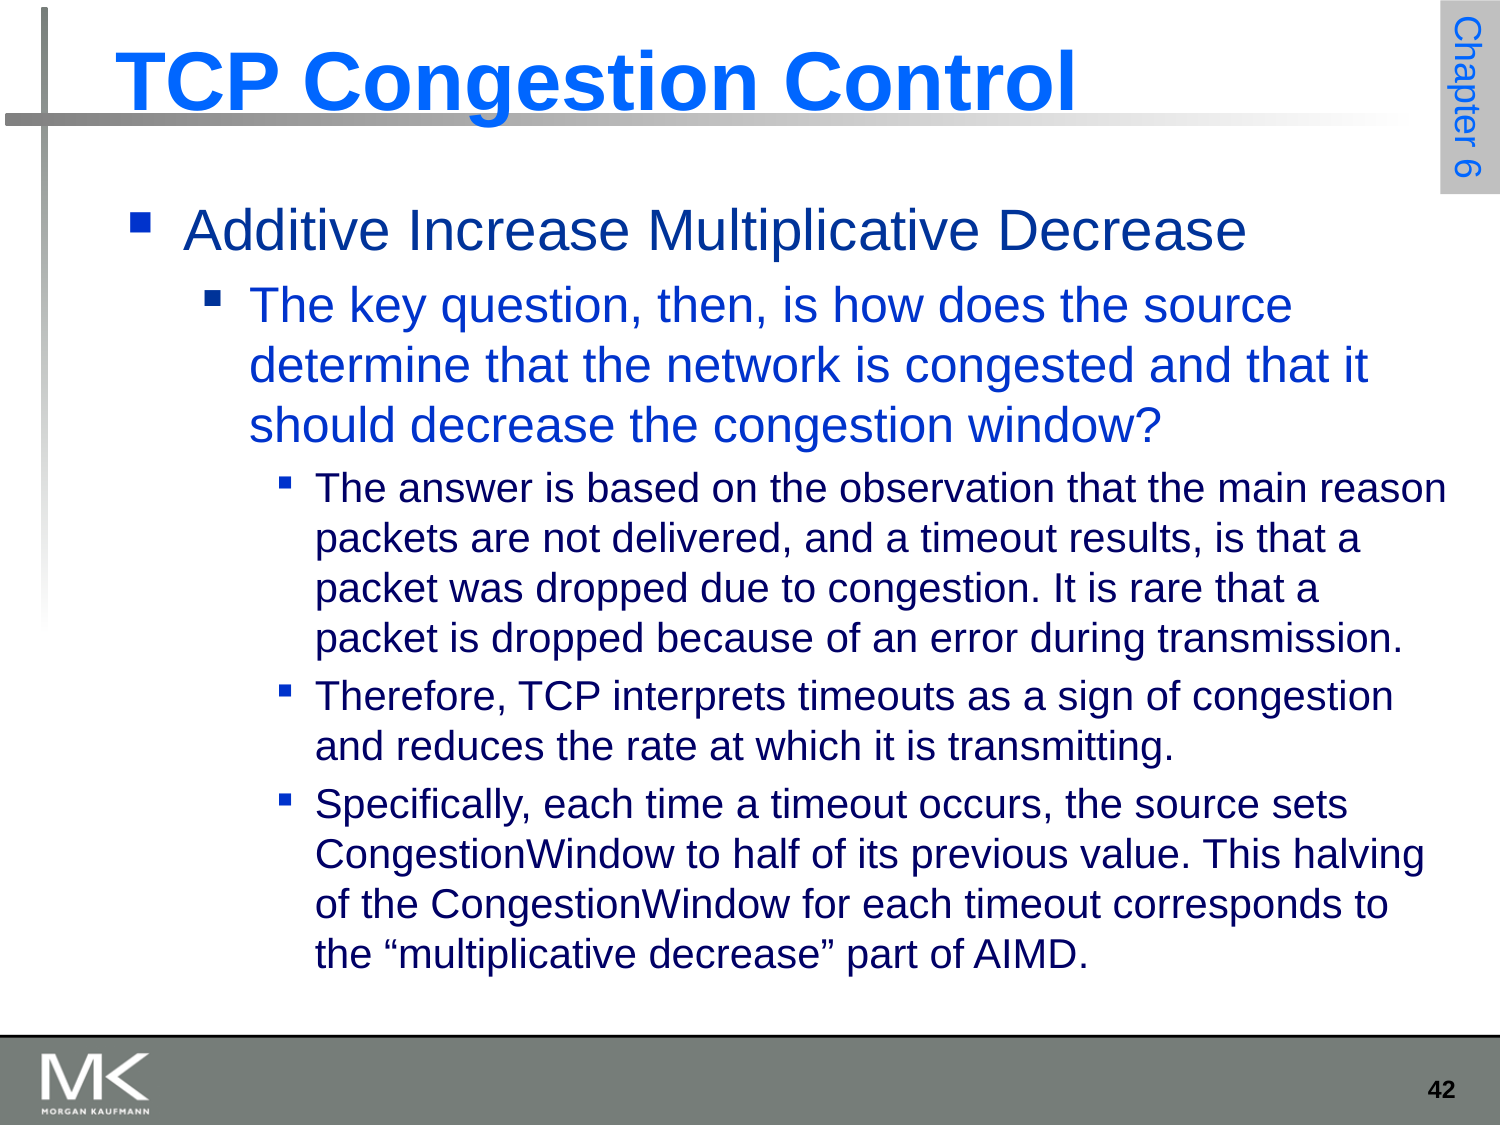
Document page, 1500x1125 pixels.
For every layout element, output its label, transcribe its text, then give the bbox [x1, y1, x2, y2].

picture [29, 1046, 160, 1123]
list Additive Increase Multiplicative Decrease The key question, then, is how does the source determine that the network is congested and that it should decrease the congestion window? The answer is based on the observation that the main reason packets are not delivered, and a timeout results, is that a packet was dropped due to congestion. It is rare that a packet is dropped because of an error during transmission. Therefore, TCP interprets timeouts as a sign of congestion and reduces the rate at which it is transmitting. Specifically, each time a timeout occurs, the source sets CongestionWindow to half of its previous value. This halving of the CongestionWindow for each timeout corresponds to the “multiplicative decrease” part of AIMD. [112, 184, 1469, 1024]
title TCP Congestion Control [100, 19, 1459, 135]
